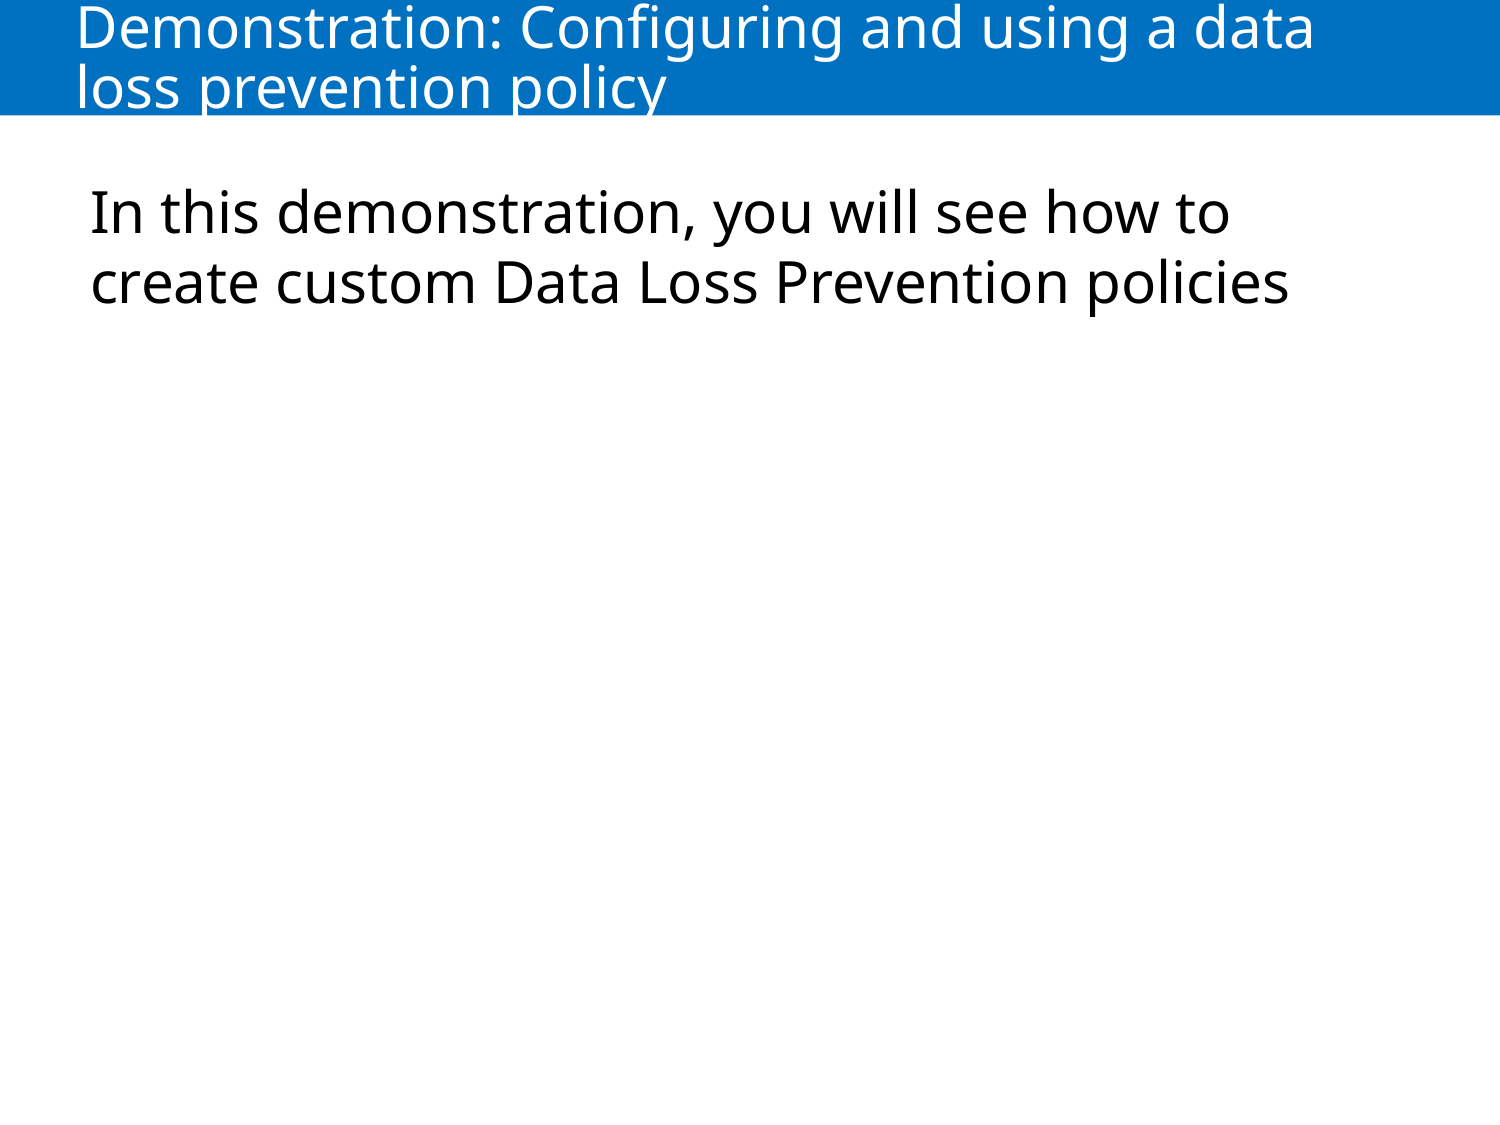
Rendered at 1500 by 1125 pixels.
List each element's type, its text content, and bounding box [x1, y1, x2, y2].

title Demonstration: Configuring and using a data loss prevention policy [75, 0, 1351, 122]
text_box In this demonstration, you will see how to create custom Data Loss Prevention policies [75, 167, 1408, 1012]
